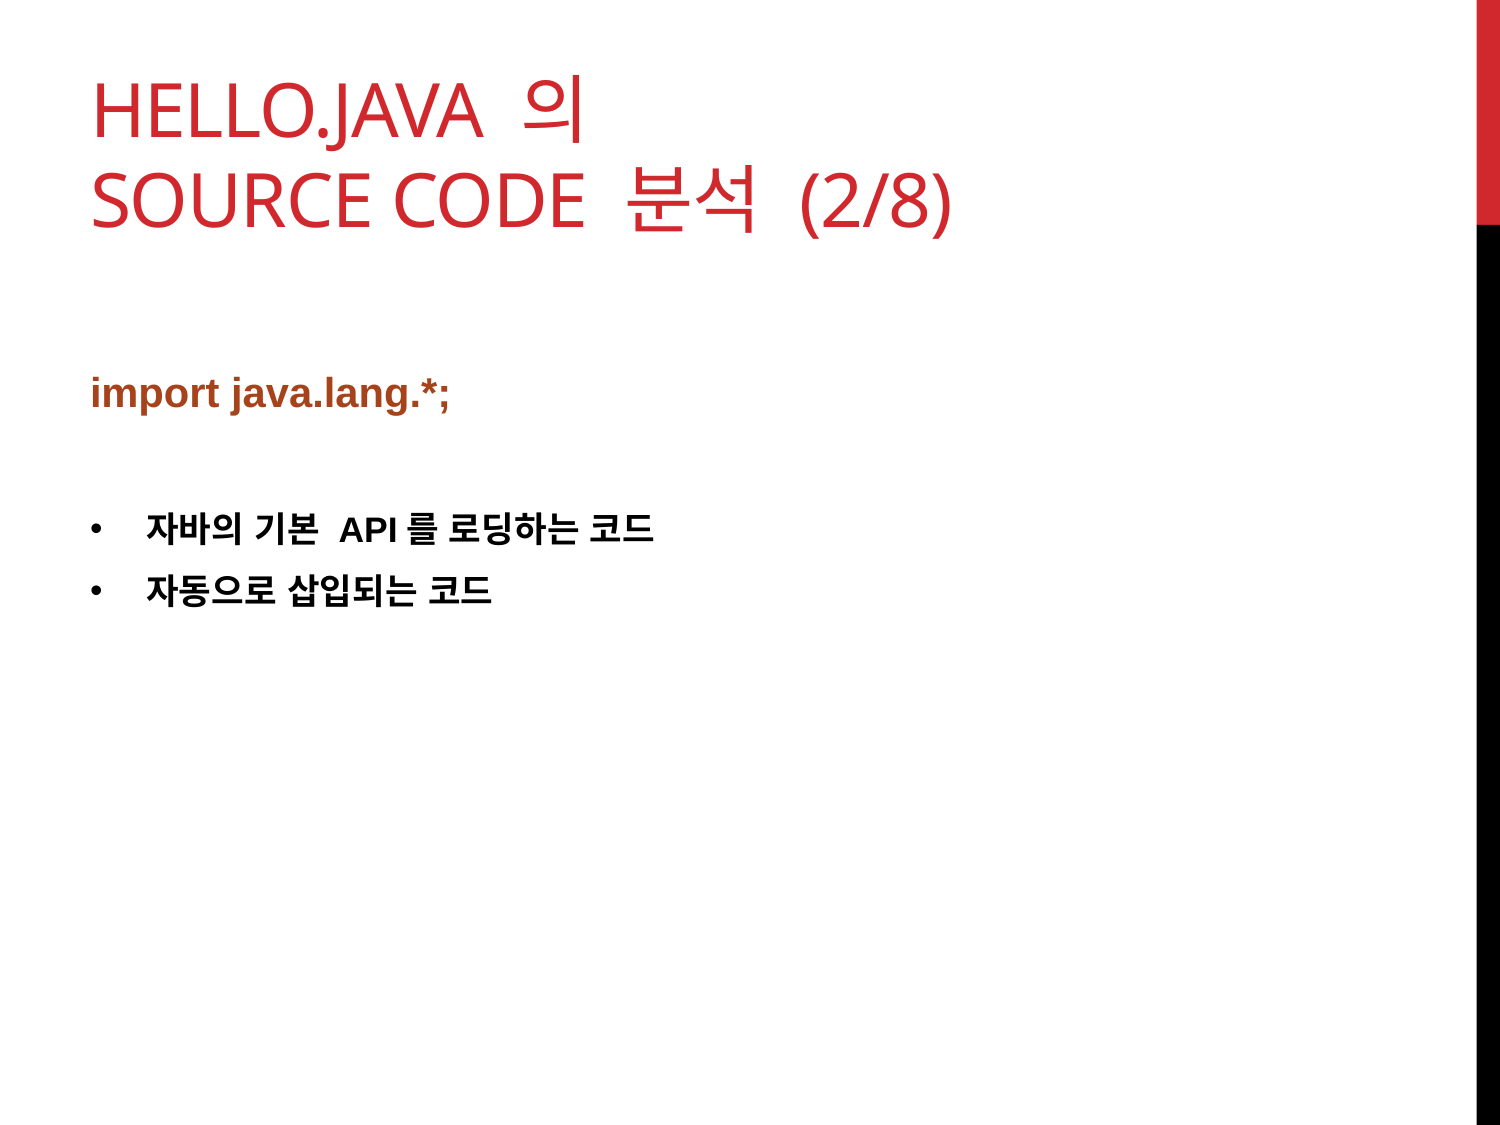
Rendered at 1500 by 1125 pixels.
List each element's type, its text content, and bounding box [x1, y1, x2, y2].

list import java.lang.*; 자바의 기본 API를 로딩하는 코드 자동으로 삽입되는 코드 [75, 287, 1325, 1005]
title Hello.java 의 Source Code 분석 (2/8) [75, 25, 1471, 250]
